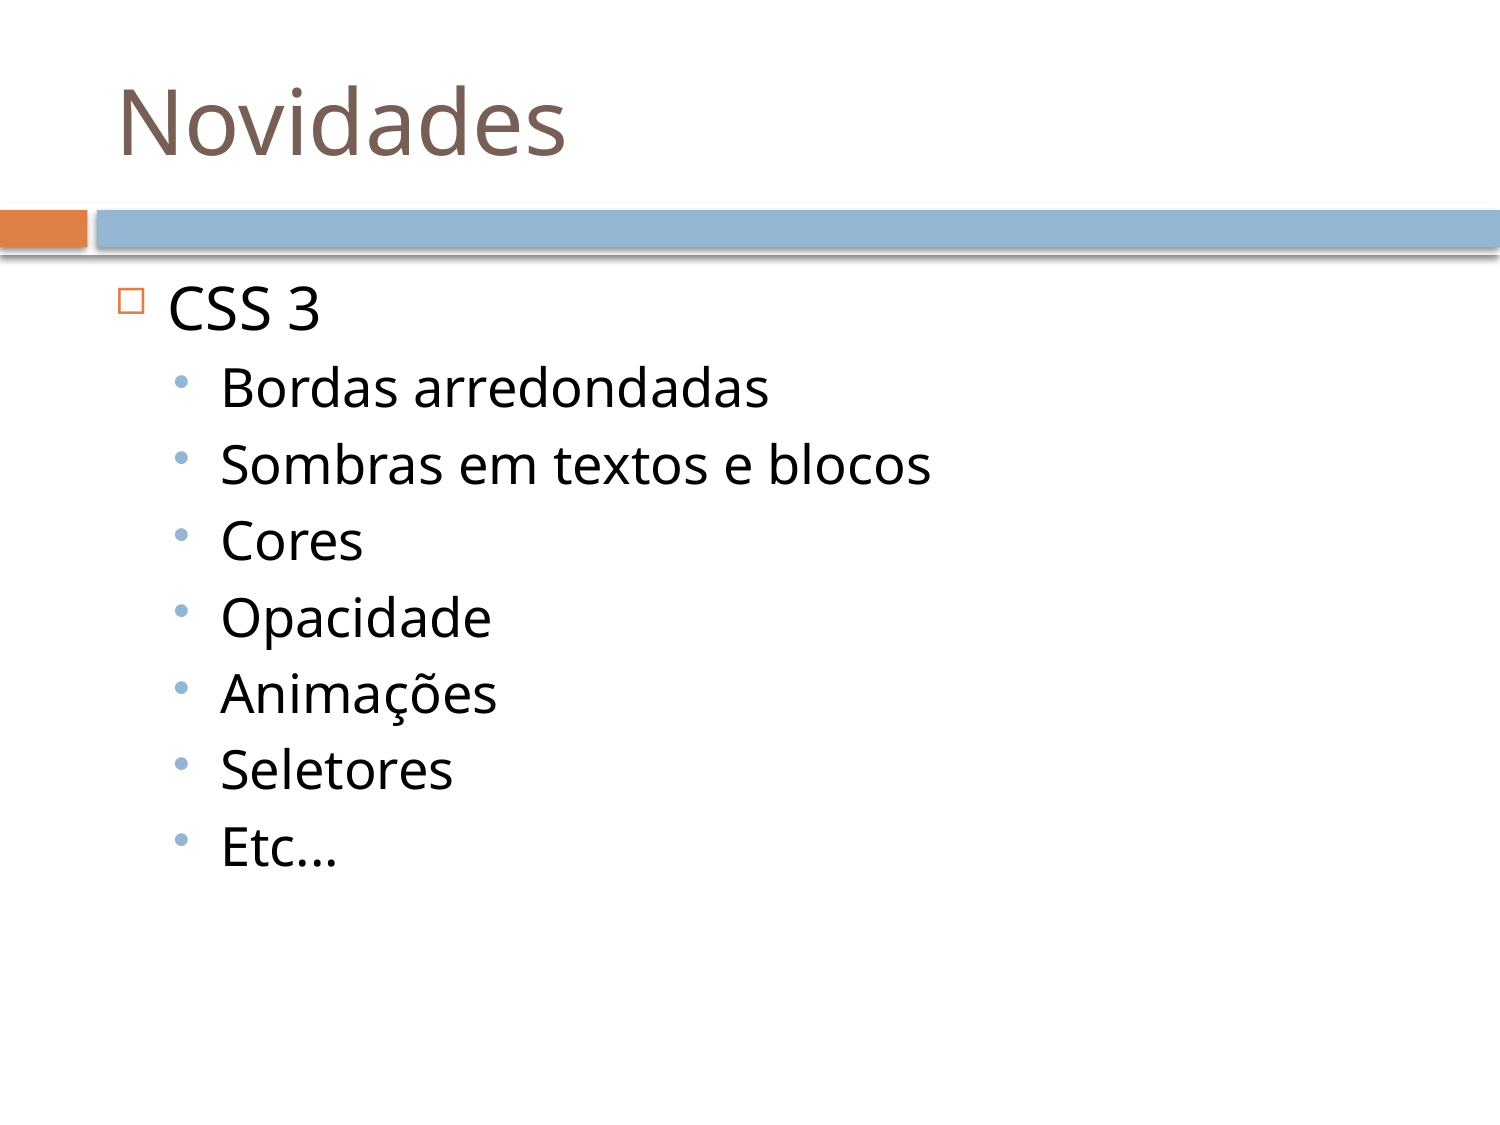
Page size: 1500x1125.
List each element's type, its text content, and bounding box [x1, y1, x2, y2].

title Novidades [100, 37, 1438, 200]
list CSS 3 Bordas arredondadas Sombras em textos e blocos Cores Opacidade Animações Seletores Etc... [100, 262, 1438, 1000]
